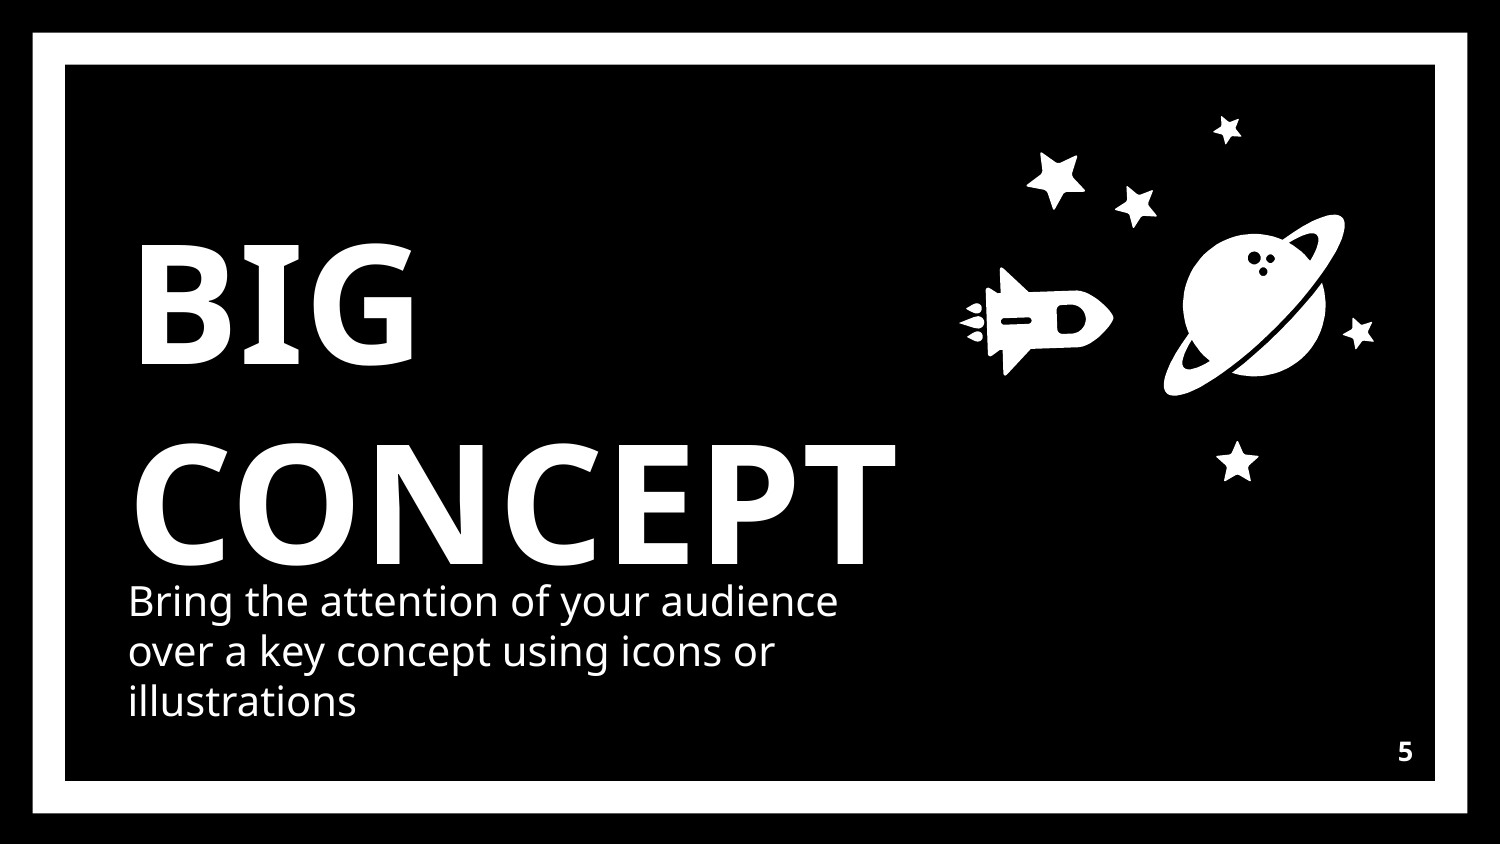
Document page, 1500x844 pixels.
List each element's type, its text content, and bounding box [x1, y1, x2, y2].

title BIG CONCEPT [112, 422, 948, 559]
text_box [973, 260, 1094, 381]
text_box [1216, 441, 1259, 482]
slide_number 5 [1338, 720, 1429, 786]
text_box [1114, 186, 1157, 228]
text_box [1026, 152, 1086, 210]
text_box [1350, 317, 1374, 350]
subtitle Bring the attention of your audience over a key concept using icons or illustrations [112, 559, 948, 689]
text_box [1163, 214, 1345, 396]
text_box [1213, 116, 1242, 145]
